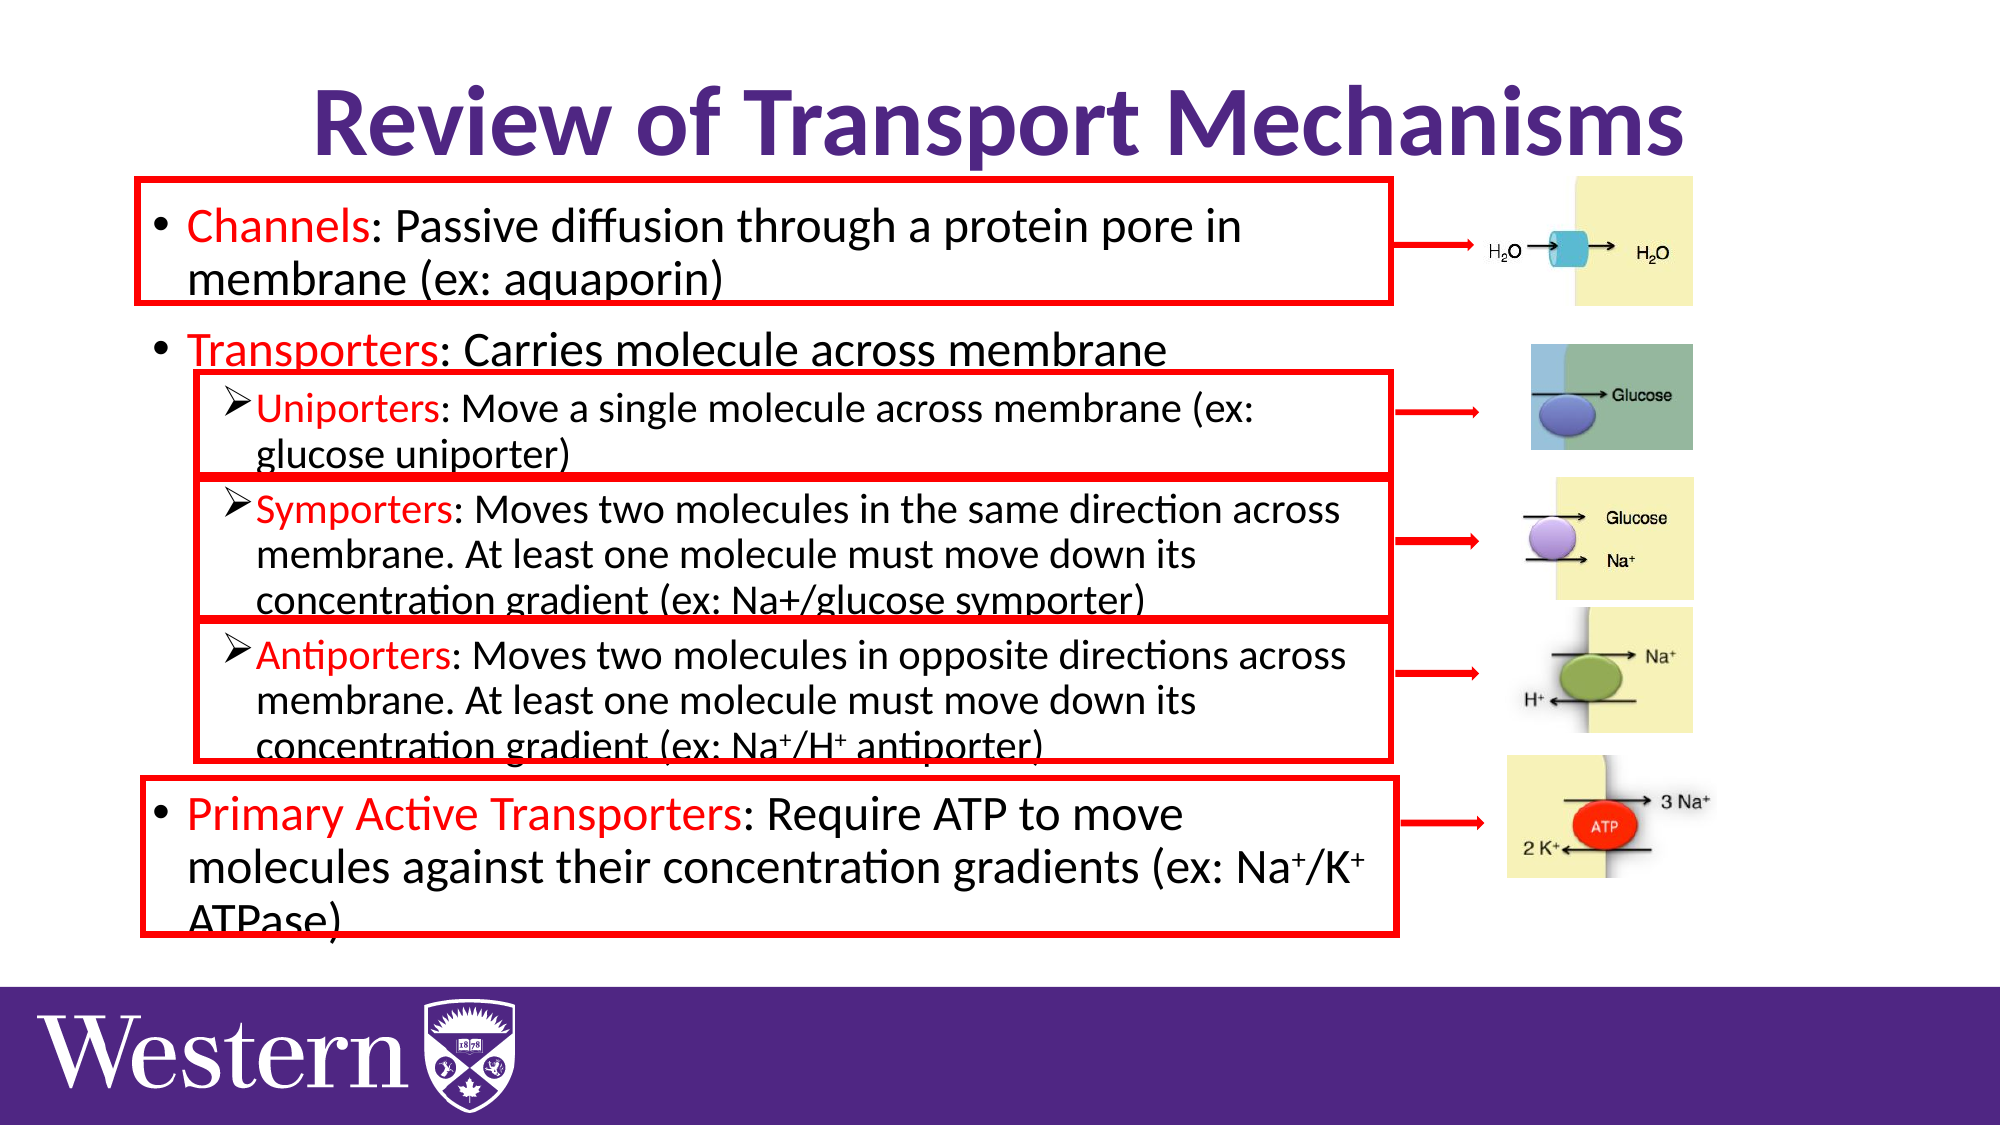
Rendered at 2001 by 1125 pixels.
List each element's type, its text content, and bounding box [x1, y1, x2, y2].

text_box [195, 371, 1392, 477]
text_box [136, 178, 1392, 304]
text_box [1395, 406, 1480, 419]
text_box [1395, 532, 1480, 550]
text_box [195, 620, 1392, 762]
picture [1497, 607, 1693, 733]
text_box [1400, 815, 1485, 831]
list Channels: Passive diffusion through a protein pore in membrane (ex: aquaporin) Transporters: Carries molecule across membrane Uniporters: Move a single molecule across membrane (ex: glucose uniporter) Symporters: Moves two molecules in the same direction across membrane. At least one molecule must move down its concentration gradient (ex: Na+/glucose symporter) Antiporters: Moves two molecules in opposite directions across membrane. At least one molecule must move down its concentration gradient (ex: Na+/H+ antiporter) Primary Active Transporters: Require ATP to move molecules against their concentration gradients (ex: Na+/K+ ATPase) [137, 304, 1392, 964]
picture [1531, 344, 1693, 450]
text_box [1395, 666, 1480, 681]
text_box [142, 777, 1397, 935]
text_box [195, 477, 1392, 619]
picture [37, 999, 515, 1113]
text_box [1390, 238, 1474, 252]
picture [1483, 176, 1693, 306]
picture [1521, 477, 1694, 600]
text_box [0, 986, 2000, 1125]
picture [1507, 755, 1717, 878]
title Review of Transport Mechanisms [137, 32, 1863, 213]
